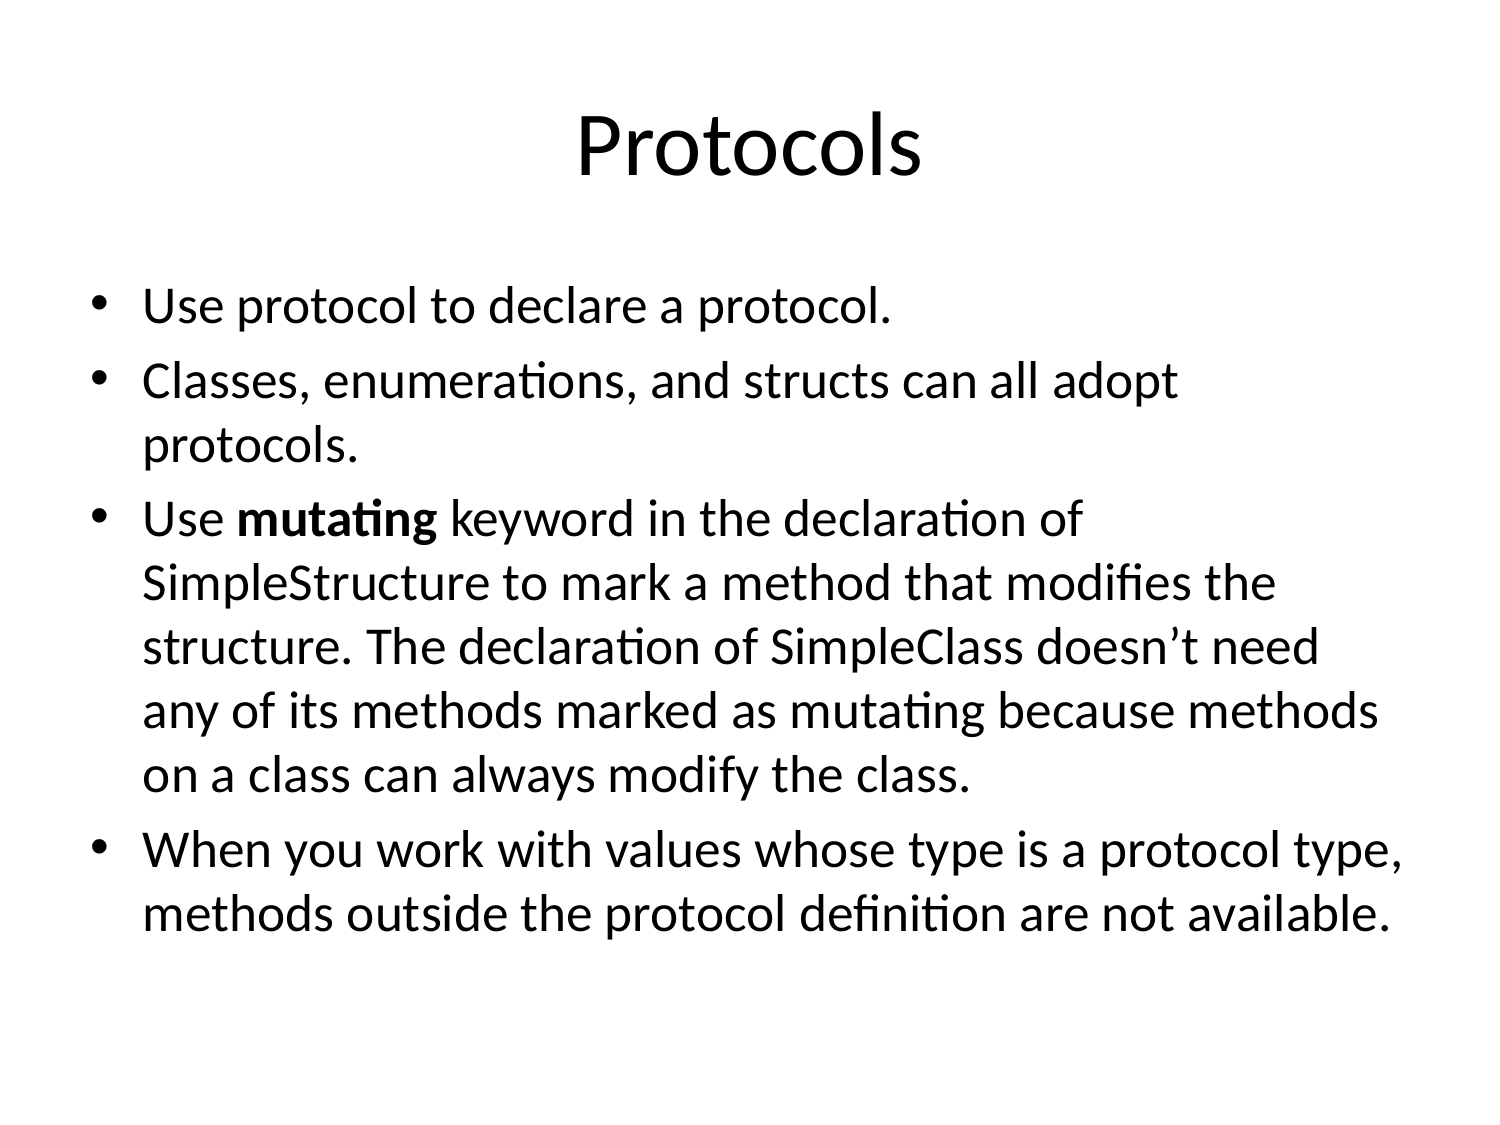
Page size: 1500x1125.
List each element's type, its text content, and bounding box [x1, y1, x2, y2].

title Protocols [75, 45, 1425, 233]
list Use protocol to declare a protocol. Classes, enumerations, and structs can all adopt protocols. Use mutating keyword in the declaration of SimpleStructure to mark a method that modifies the structure. The declaration of SimpleClass doesn’t need any of its methods marked as mutating because methods on a class can always modify the class. When you work with values whose type is a protocol type, methods outside the protocol definition are not available. [75, 262, 1425, 1005]
